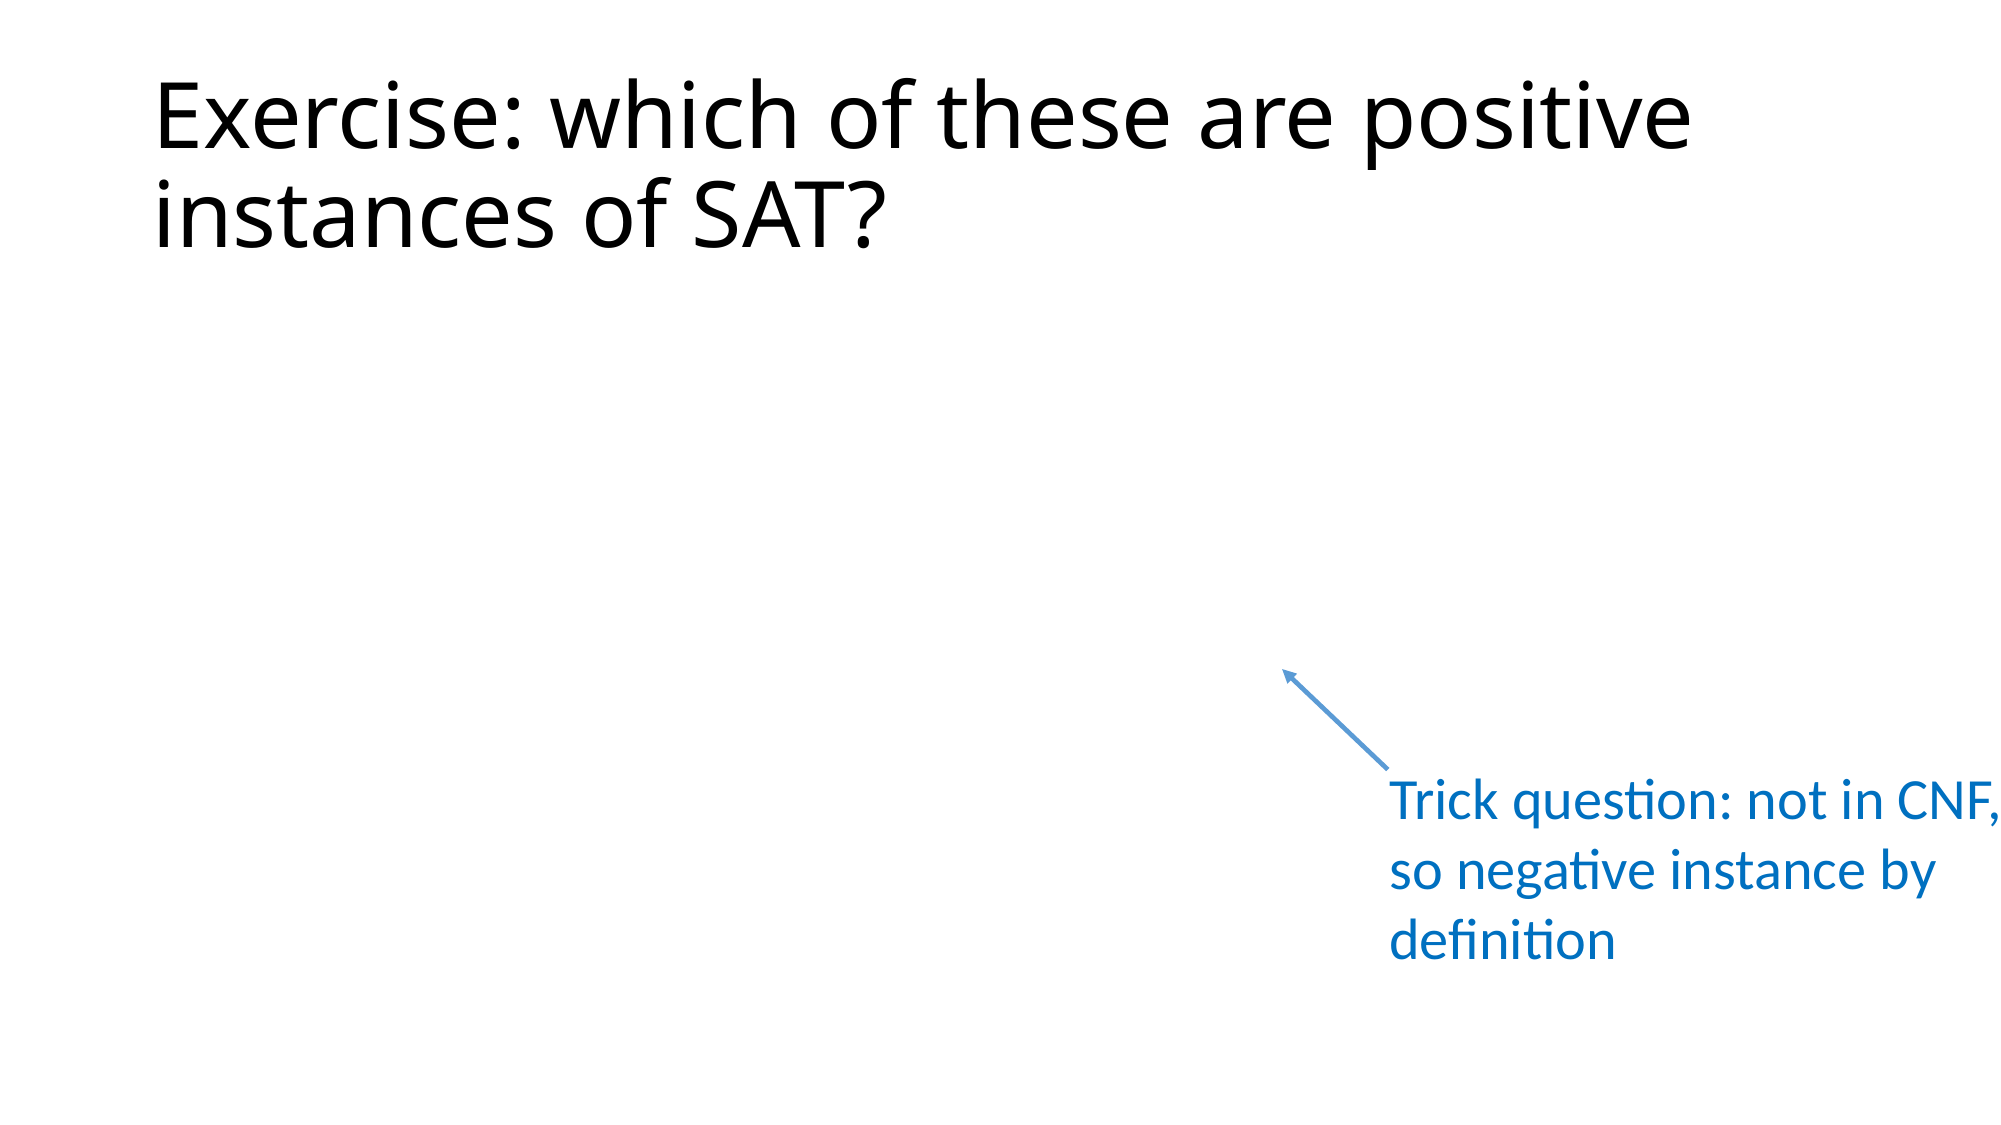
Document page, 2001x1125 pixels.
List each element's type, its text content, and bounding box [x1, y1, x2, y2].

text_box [1282, 669, 2000, 982]
title Exercise: which of these are positive instances of SAT? [137, 59, 1863, 278]
